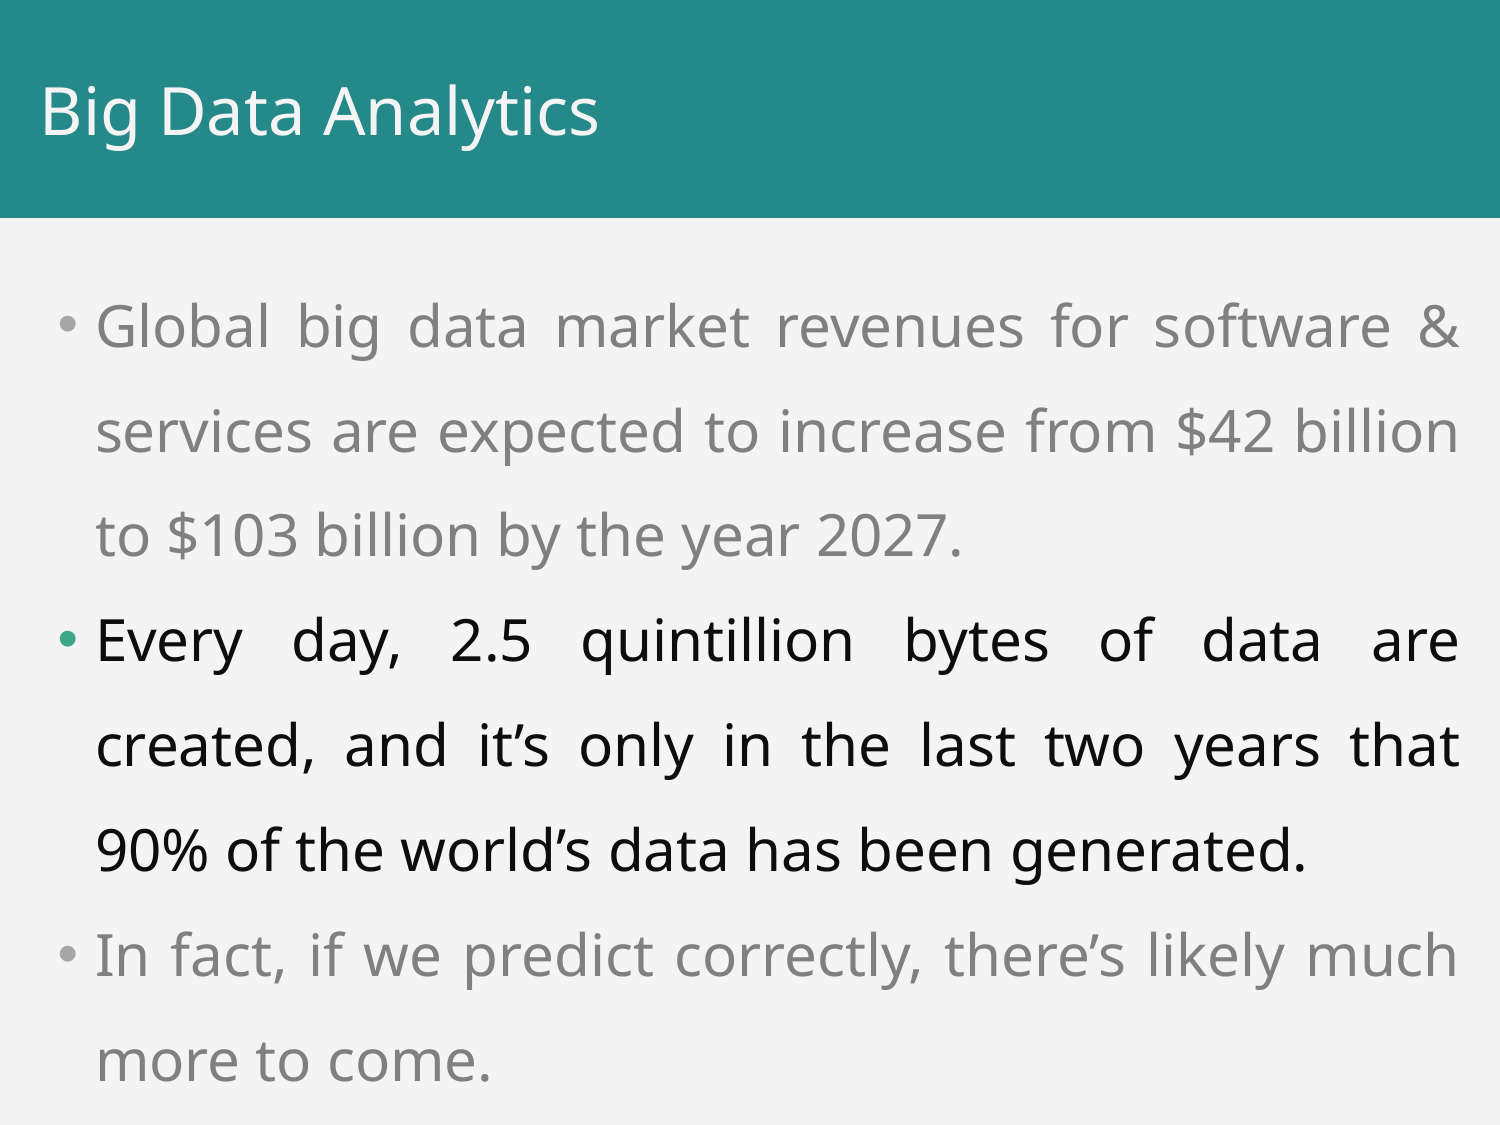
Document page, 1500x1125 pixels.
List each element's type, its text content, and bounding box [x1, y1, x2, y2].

title Big Data Analytics [24, 0, 1350, 218]
list Global big data market revenues for software & services are expected to increase from $42 billion to $103 billion by the year 2027. Every day, 2.5 quintillion bytes of data are created, and it’s only in the last two years that 90% of the world’s data has been generated. In fact, if we predict correctly, there’s likely much more to come. [42, 246, 1476, 1089]
